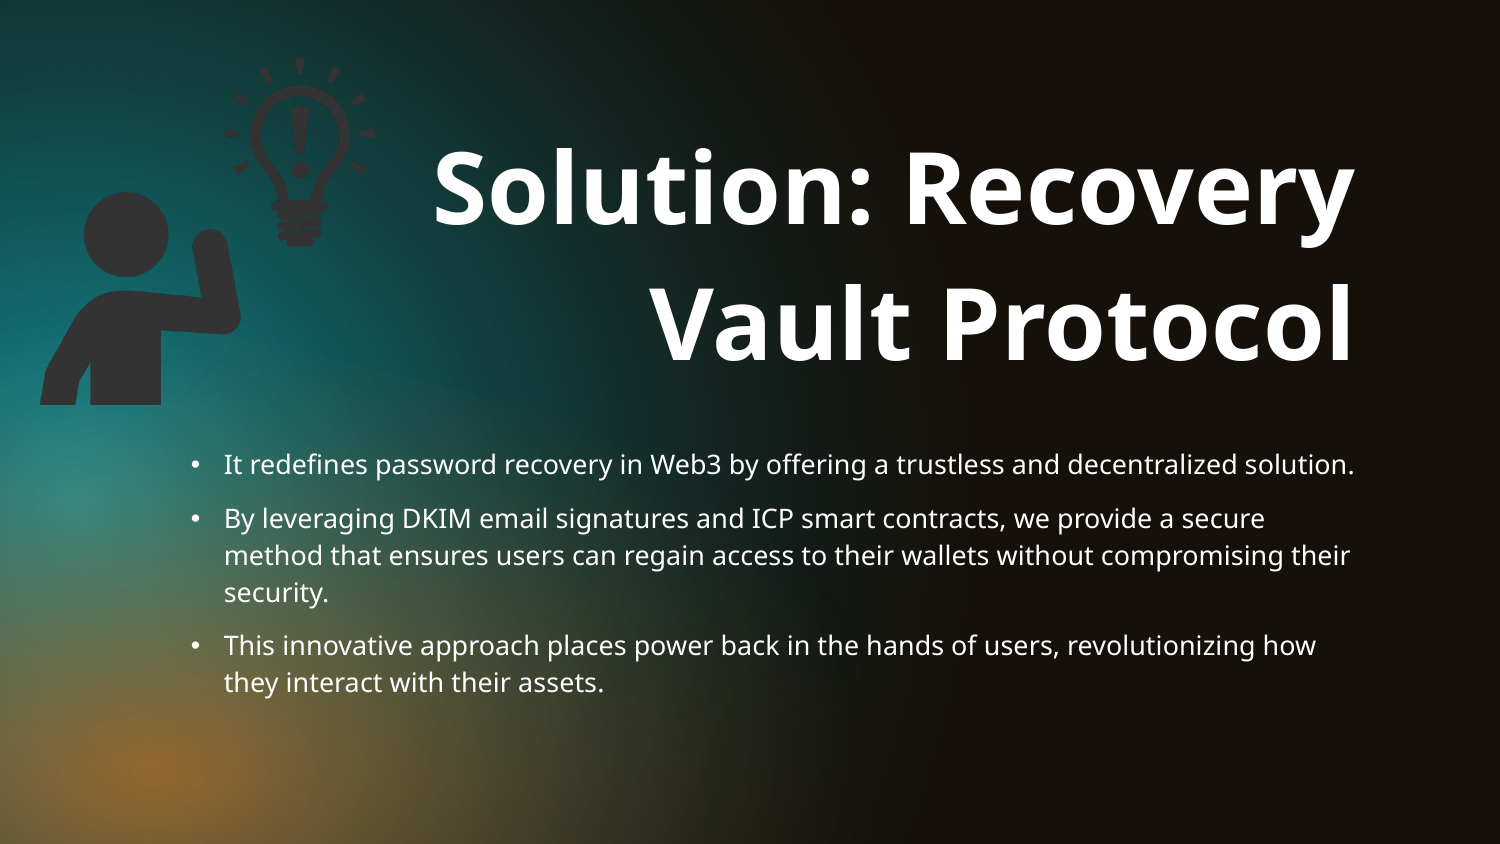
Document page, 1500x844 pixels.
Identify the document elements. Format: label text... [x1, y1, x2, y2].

subtitle It redefines password recovery in Web3 by offering a trustless and decentralized solution. By leveraging DKIM email signatures and ICP smart contracts, we provide a secure method that ensures users can regain access to their wallets without compromising their security. This innovative approach places power back in the hands of users, revolutionizing how they interact with their assets. [175, 431, 1372, 743]
picture [0, 0, 1065, 844]
title Solution: Recovery Vault Protocol [381, 101, 1372, 405]
